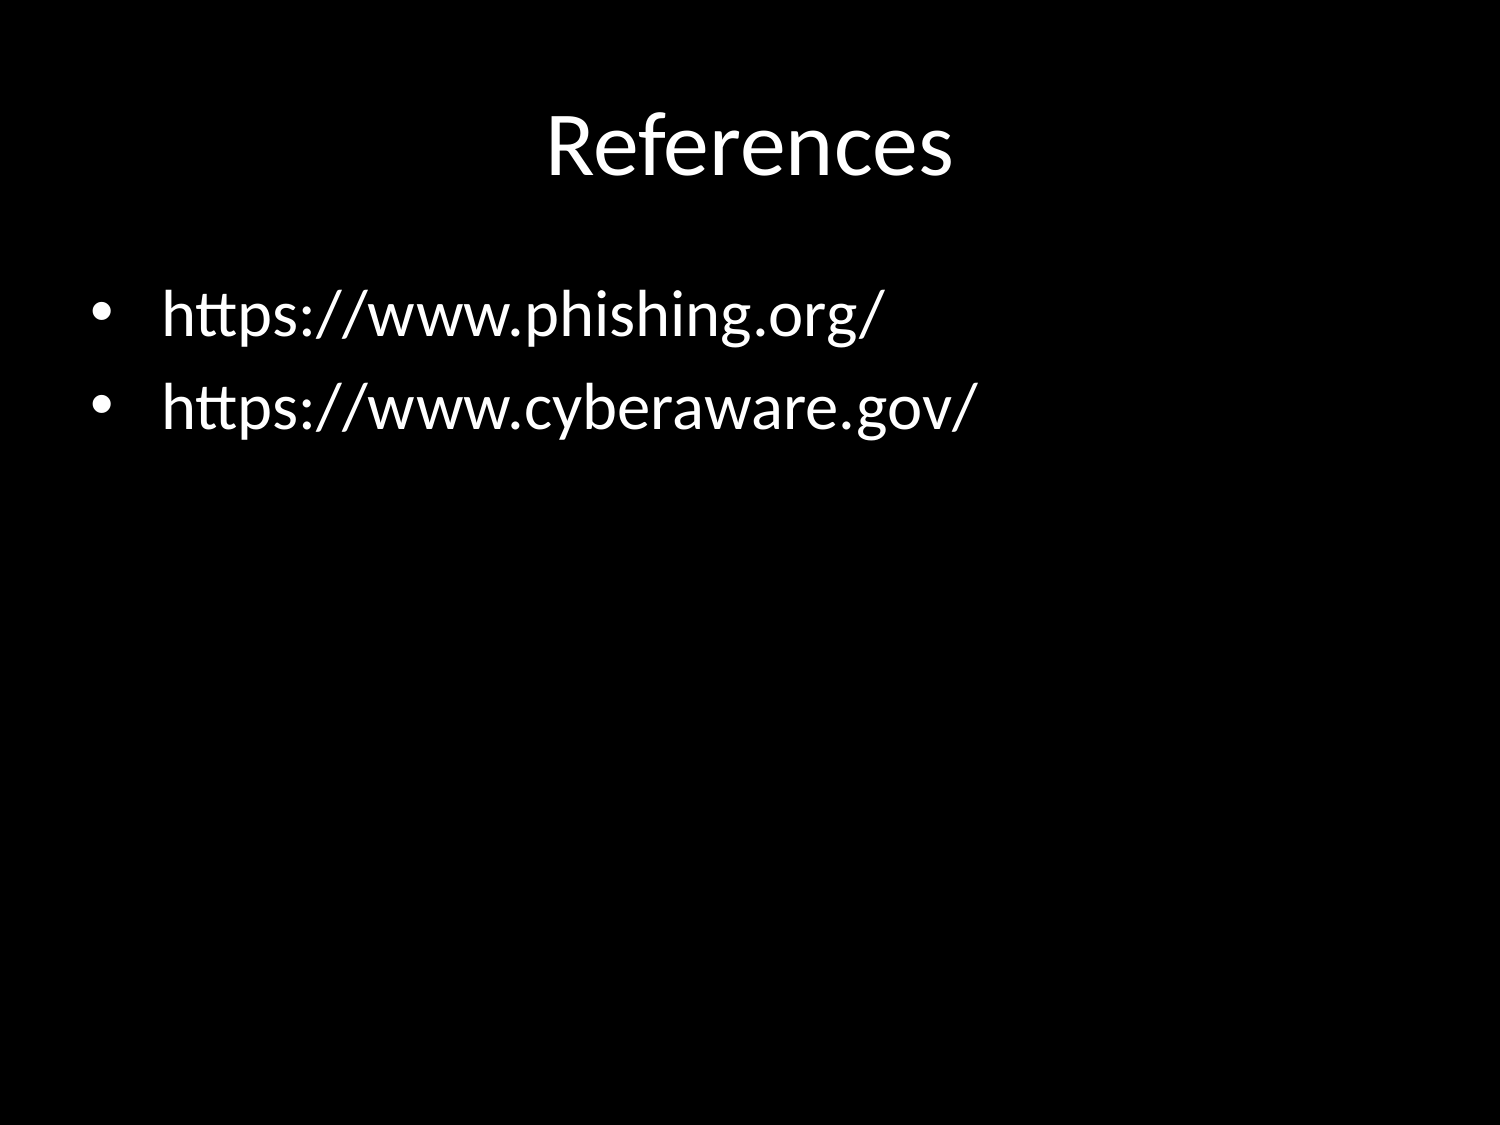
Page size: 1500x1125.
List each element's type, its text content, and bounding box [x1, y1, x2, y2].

list https://www.phishing.org/ https://www.cyberaware.gov/ [75, 262, 1425, 1005]
title References [75, 45, 1425, 233]
